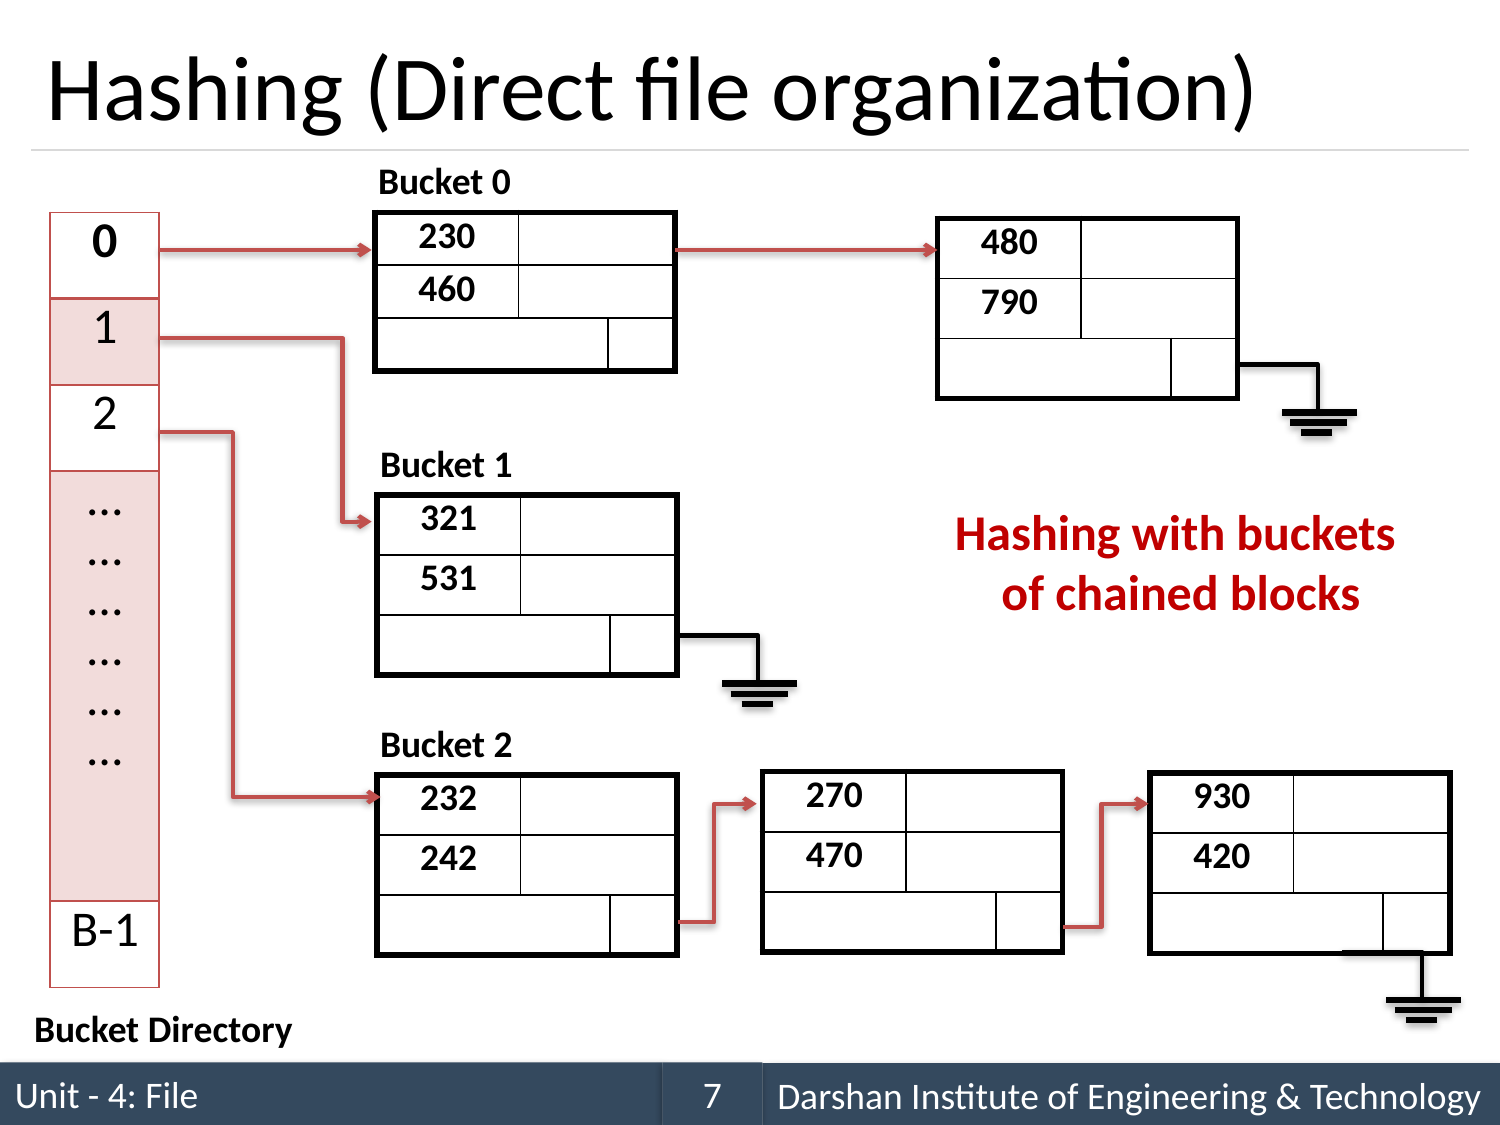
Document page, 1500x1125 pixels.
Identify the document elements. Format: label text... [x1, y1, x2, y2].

table_cell [378, 319, 607, 368]
table_cell [1384, 894, 1447, 950]
table_cell 531 [380, 556, 520, 614]
table_cell 242 [380, 836, 520, 894]
table_cell [611, 896, 674, 952]
table_header [1294, 776, 1447, 832]
table_cell [380, 616, 609, 672]
table_cell [519, 266, 672, 317]
text_box [158, 430, 381, 805]
table_cell … … … … … … [51, 472, 158, 900]
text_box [1342, 951, 1462, 1021]
table_header 321 [380, 498, 520, 554]
table_cell [611, 616, 674, 672]
table_cell 790 [940, 279, 1080, 338]
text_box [1237, 364, 1358, 433]
text_box [1063, 796, 1149, 929]
table_cell [1294, 834, 1447, 892]
table_header 0 [51, 213, 158, 297]
table_header 930 [1153, 776, 1293, 832]
table_cell 420 [1153, 834, 1293, 892]
table_header 270 [765, 774, 905, 831]
table_cell 2 [51, 386, 158, 470]
table_header [521, 498, 674, 554]
title Hashing (Direct file organization) [31, 17, 1469, 150]
text_box [678, 796, 757, 924]
text_box Bucket 1 [365, 432, 528, 493]
text_box Bucket 0 [363, 149, 526, 210]
table_cell [609, 319, 672, 368]
text_box Bucket 2 [365, 712, 528, 773]
table_header [1082, 221, 1235, 278]
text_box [678, 635, 798, 704]
table_header [907, 774, 1060, 831]
table_cell [521, 836, 674, 894]
table_cell [1153, 894, 1382, 951]
table_header 232 [380, 778, 520, 834]
table_cell [380, 896, 609, 952]
table_cell [1172, 339, 1235, 396]
table_cell [521, 556, 674, 614]
table_cell 460 [378, 266, 518, 317]
table_cell [1082, 279, 1235, 338]
table_header 230 [378, 215, 518, 264]
table_header [519, 215, 672, 264]
table_header [521, 778, 674, 834]
table_cell [940, 339, 1170, 396]
text_box [158, 336, 372, 529]
table_cell [997, 893, 1060, 949]
text_box Bucket Directory [19, 998, 308, 1058]
table_cell [765, 893, 995, 949]
table_cell 470 [765, 833, 905, 891]
text_box Hashing with buckets of chained blocks [940, 493, 1411, 628]
table_cell [907, 833, 1060, 891]
table_cell 1 [51, 300, 158, 384]
table_header 480 [940, 221, 1080, 278]
table_cell B-1 [51, 902, 158, 987]
